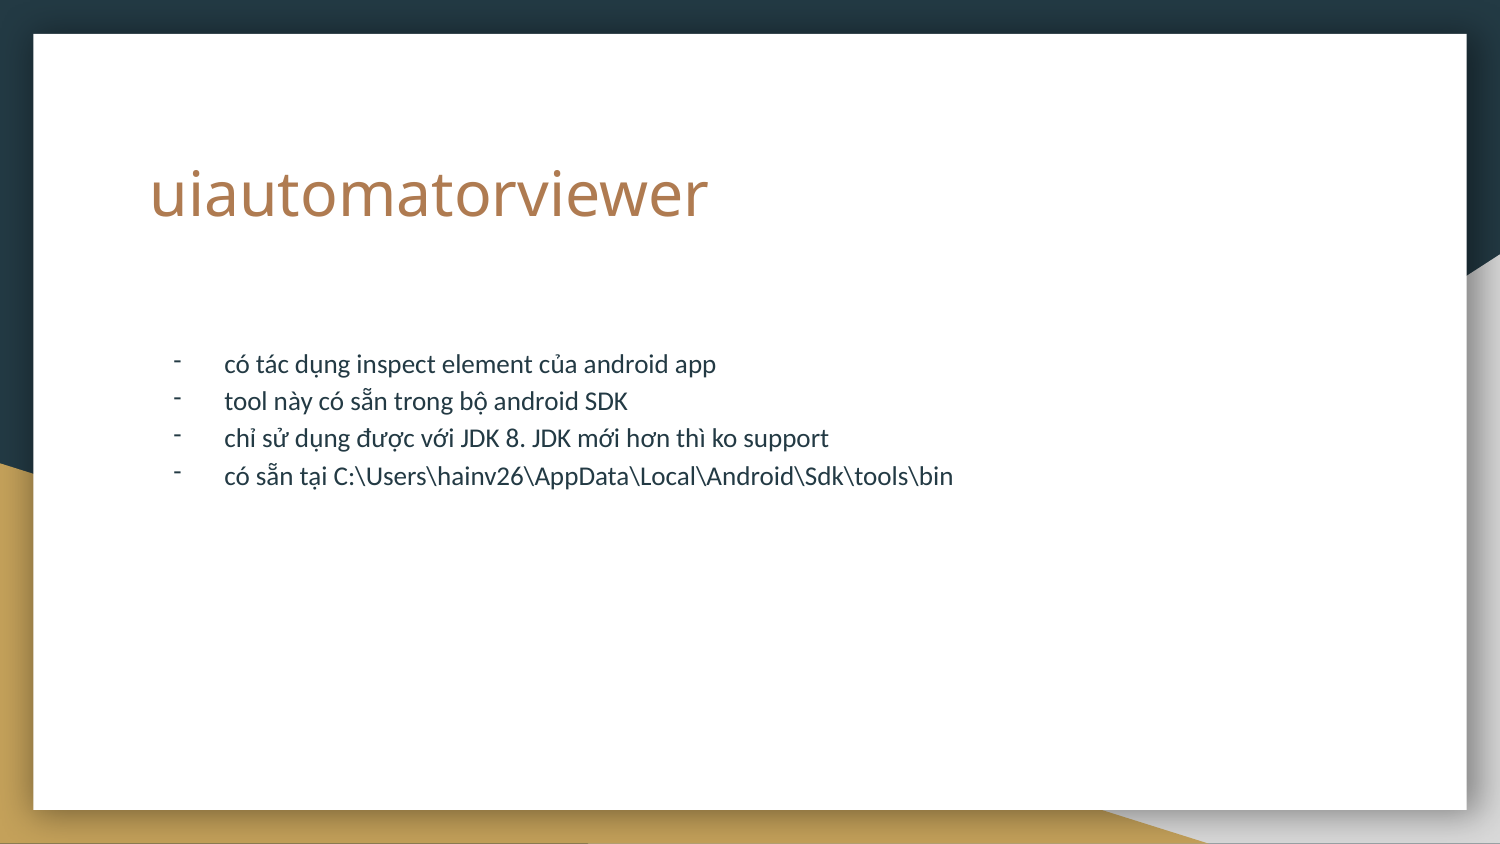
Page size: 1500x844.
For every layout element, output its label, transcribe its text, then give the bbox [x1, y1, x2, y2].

title uiautomatorviewer [134, 138, 1366, 296]
list có tác dụng inspect element của android app tool này có sẵn trong bộ android SDK chỉ sử dụng được với JDK 8. JDK mới hơn thì ko support có sẵn tại C:\Users\hainv26\AppData\Local\Android\Sdk\tools\bin [134, 326, 1366, 729]
